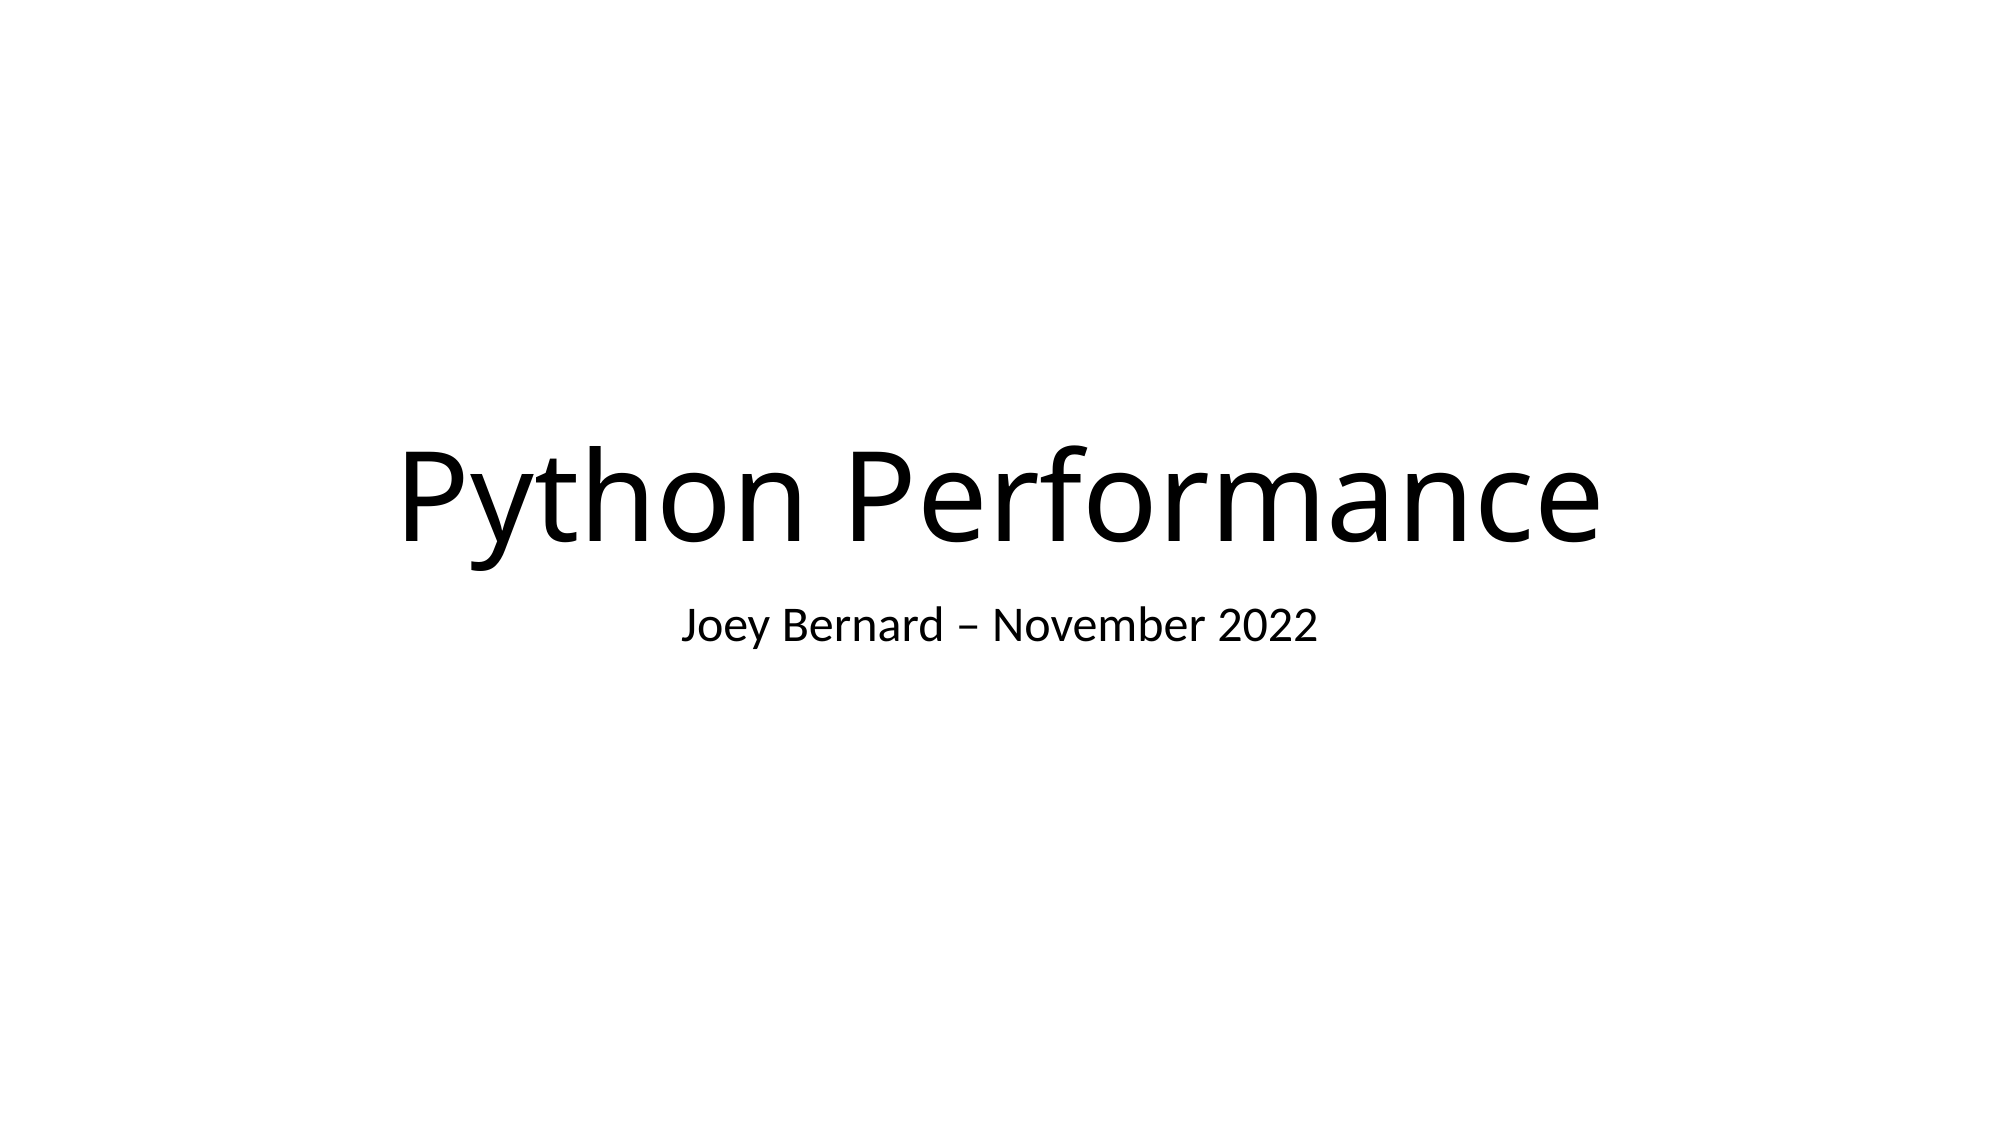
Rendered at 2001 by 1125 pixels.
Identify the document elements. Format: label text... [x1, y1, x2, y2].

title Python Performance [249, 184, 1750, 576]
subtitle Joey Bernard – November 2022 [249, 590, 1750, 863]
